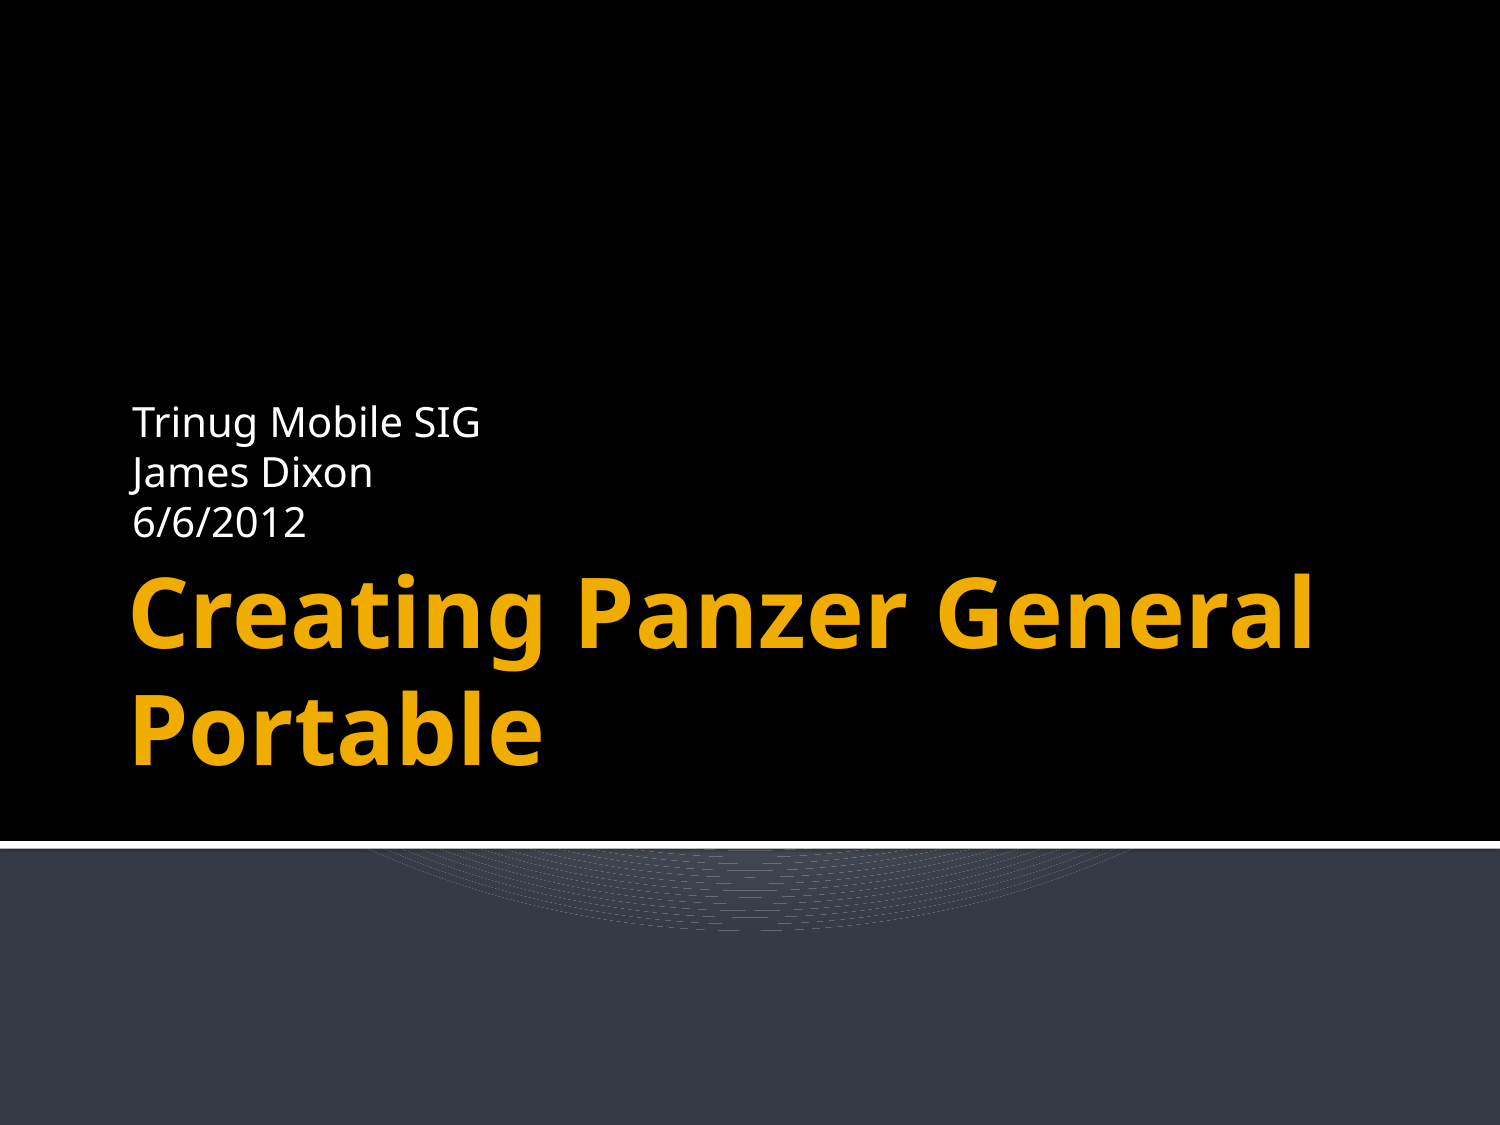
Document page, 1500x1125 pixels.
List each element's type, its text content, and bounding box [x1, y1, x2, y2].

title Creating Panzer General Portable [112, 550, 1438, 825]
subtitle Trinug Mobile SIG James Dixon 6/6/2012 [112, 299, 1438, 546]
